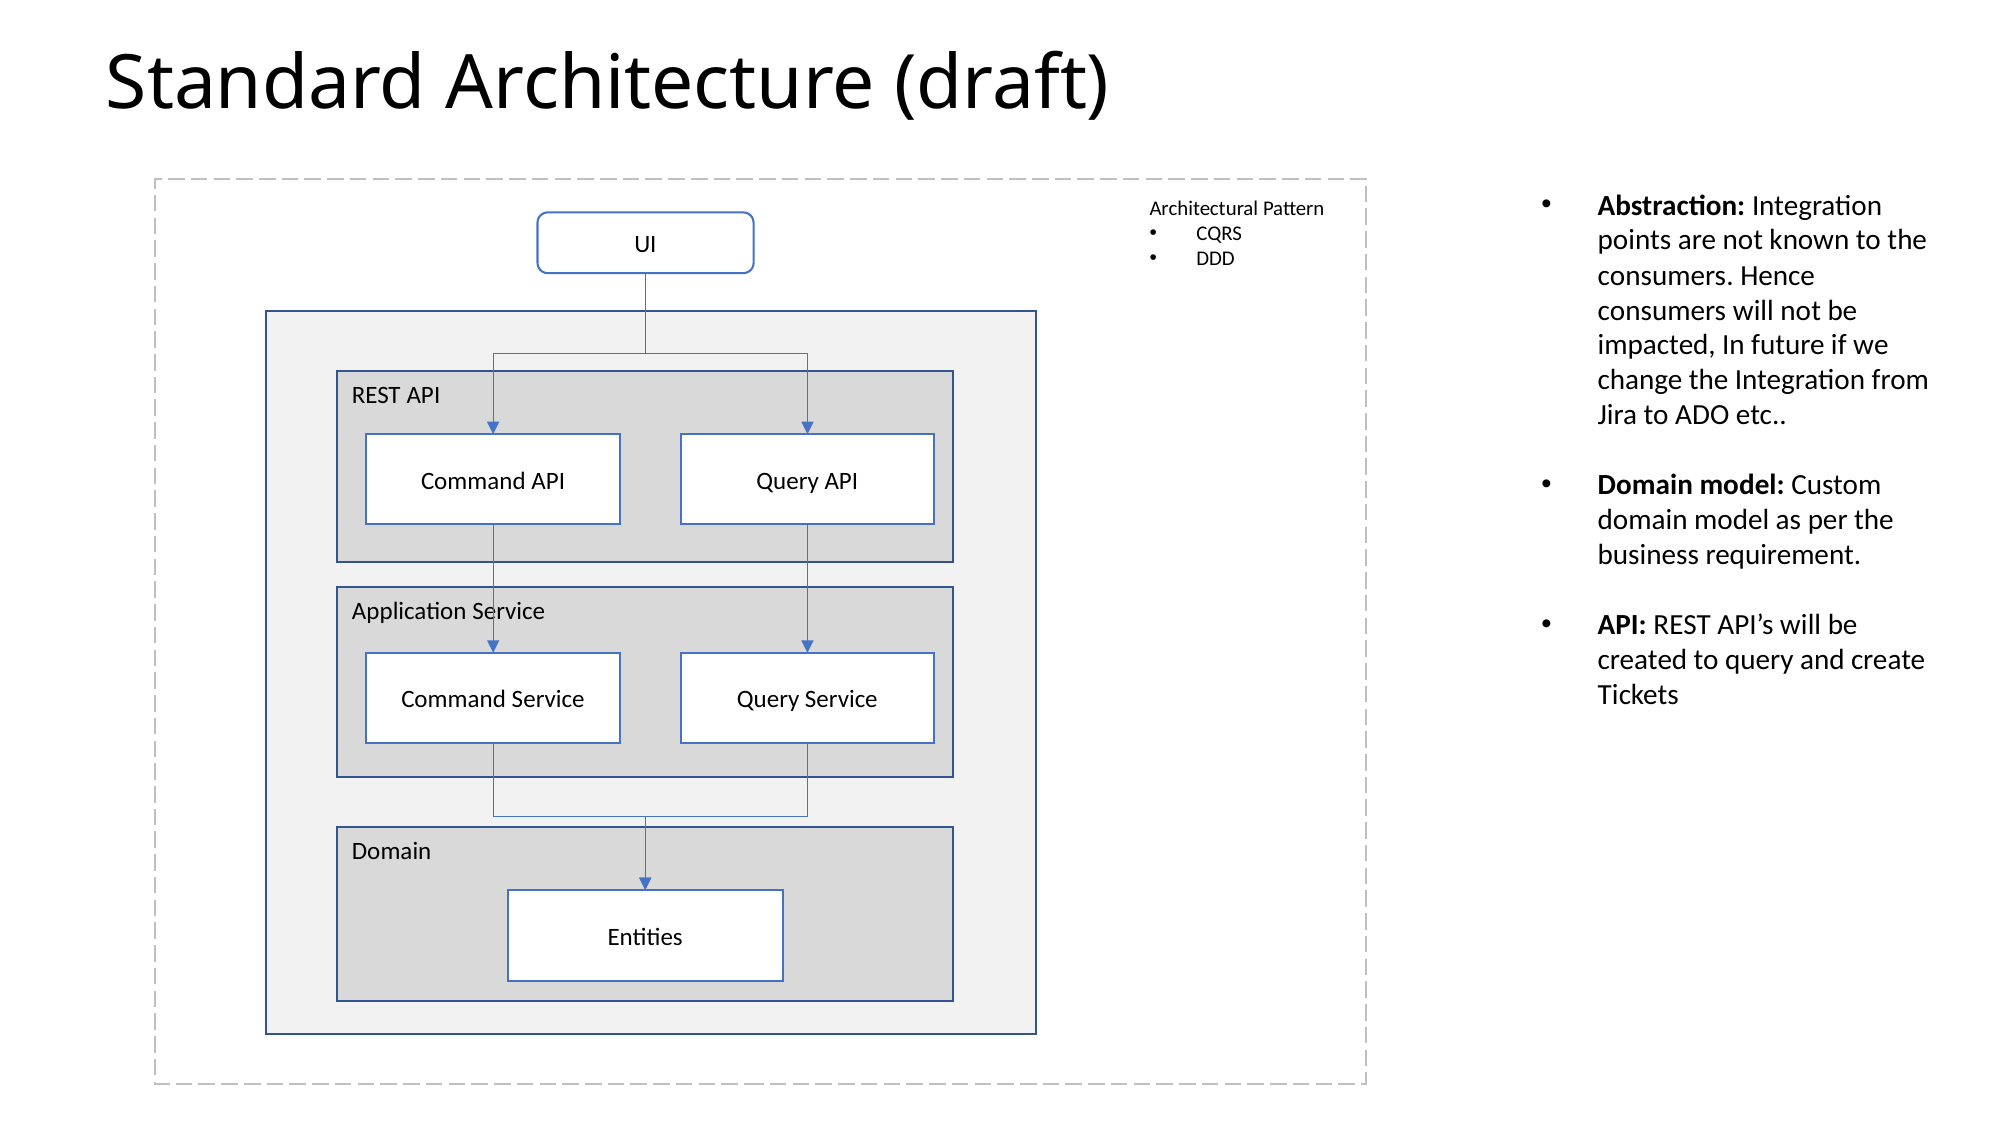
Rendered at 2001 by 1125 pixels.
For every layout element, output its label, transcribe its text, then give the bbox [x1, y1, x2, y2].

text_box REST API [494, 430, 807, 563]
text_box Command Service [365, 652, 621, 744]
text_box Application Service [336, 586, 493, 778]
text_box [154, 178, 1367, 1085]
text_box Entities [507, 889, 784, 982]
text_box Application Service [494, 586, 807, 778]
text_box Query Service [680, 652, 935, 744]
text_box UI [536, 211, 755, 275]
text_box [495, 740, 643, 893]
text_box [646, 272, 807, 435]
text_box REST API [808, 370, 954, 563]
text_box Command API [365, 433, 621, 525]
text_box Standard Architecture (draft) [91, 0, 1908, 170]
text_box Application Service [808, 586, 954, 778]
text_box Architectural Pattern CQRS DDD [1134, 187, 1360, 277]
text_box Domain [336, 826, 954, 1002]
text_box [488, 277, 646, 430]
text_box Query API [680, 433, 935, 525]
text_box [652, 735, 800, 898]
text_box REST API [336, 370, 493, 563]
text_box [265, 310, 1037, 1035]
text_box Abstraction: Integration points are not known to the consumers. Hence consumers will not be impacted, In future if we change the Integration from Jira to ADO etc.. Domain model: Custom domain model as per the business requirement. API: REST API’s will be created to query and create Tickets [1526, 178, 1954, 718]
